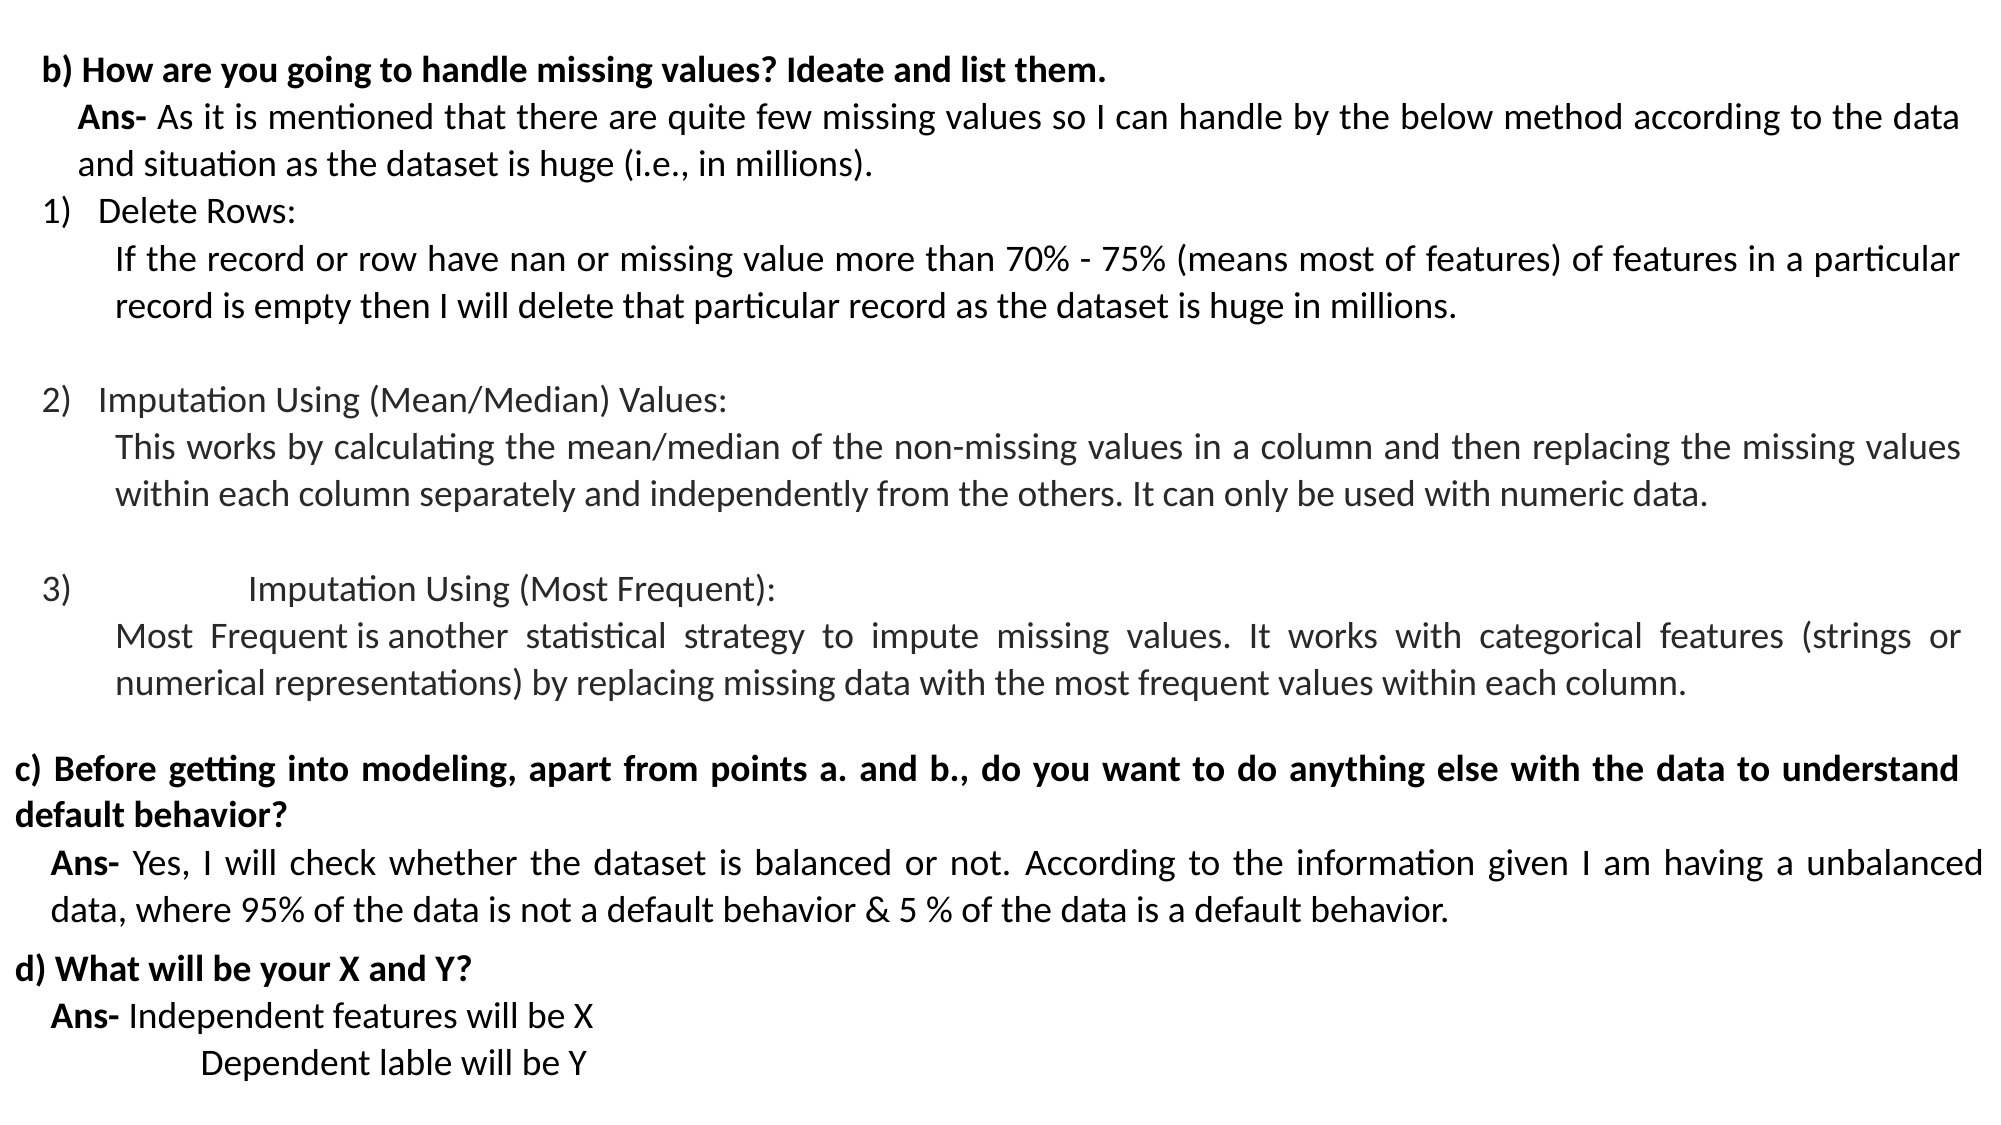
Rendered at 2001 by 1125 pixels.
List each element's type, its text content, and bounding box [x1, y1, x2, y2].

text_box d) What will be your X and Y? Ans- Independent features will be X Dependent lable will be Y [0, 934, 2000, 1125]
text_box b) How are you going to handle missing values? Ideate and list them. Ans- As it is mentioned that there are quite few missing values so I can handle by the below method according to the data and situation as the dataset is huge (i.e., in millions). Delete Rows: If the record or row have nan or missing value more than 70% - 75% (means most of features) of features in a particular record is empty then I will delete that particular record as the dataset is huge in millions. Imputation Using (Mean/Median) Values: This works by calculating the mean/median of the non-missing values in a column and then replacing the missing values within each column separately and independently from the others. It can only be used with numeric data. Imputation Using (Most Frequent): Most Frequent is another statistical strategy to impute missing values. It works with categorical features (strings or numerical representations) by replacing missing data with the most frequent values within each column. [26, 35, 1978, 711]
text_box c) Before getting into modeling, apart from points a. and b., do you want to do anything else with the data to understand default behavior? Ans- Yes, I will check whether the dataset is balanced or not. According to the information given I am having a unbalanced data, where 95% of the data is not a default behavior & 5 % of the data is a default behavior. [0, 734, 2000, 934]
